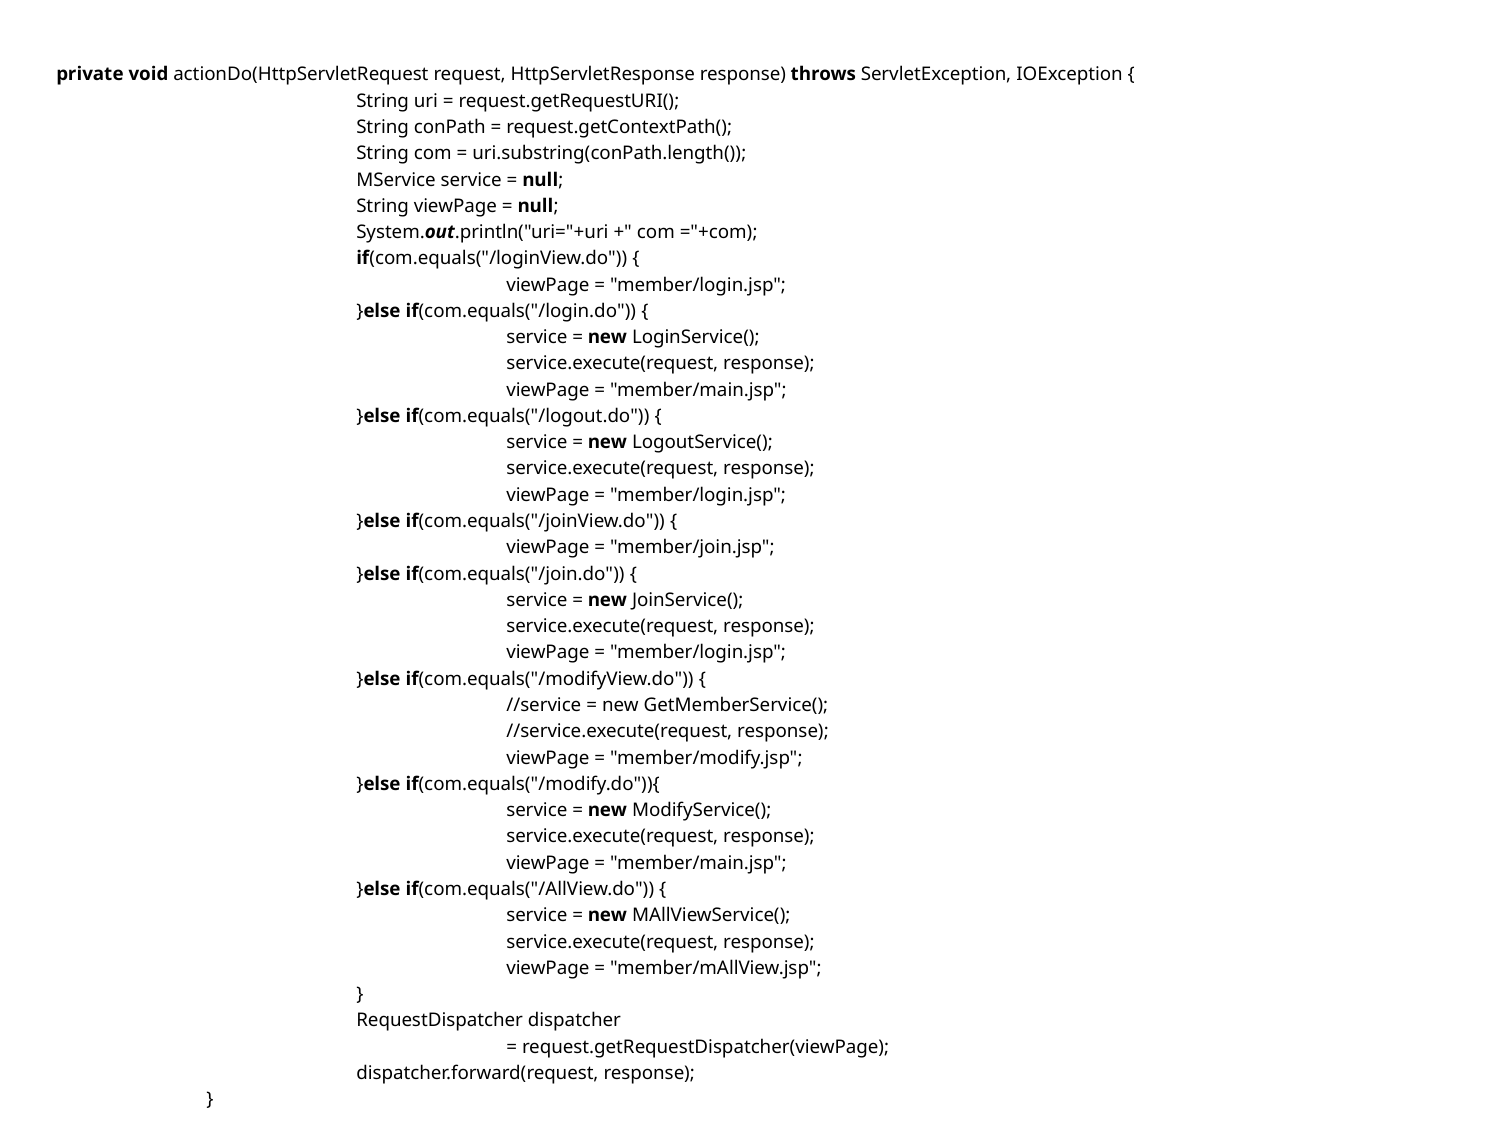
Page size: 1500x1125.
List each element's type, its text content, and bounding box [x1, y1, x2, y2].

list private void actionDo(HttpServletRequest request, HttpServletResponse response) throws ServletException, IOException { String uri = request.getRequestURI(); String conPath = request.getContextPath(); String com = uri.substring(conPath.length()); MService service = null; String viewPage = null; System.out.println("uri="+uri +" com ="+com); if(com.equals("/loginView.do")) { viewPage = "member/login.jsp"; }else if(com.equals("/login.do")) { service = new LoginService(); service.execute(request, response); viewPage = "member/main.jsp"; }else if(com.equals("/logout.do")) { service = new LogoutService(); service.execute(request, response); viewPage = "member/login.jsp"; }else if(com.equals("/joinView.do")) { viewPage = "member/join.jsp"; }else if(com.equals("/join.do")) { service = new JoinService(); service.execute(request, response); viewPage = "member/login.jsp"; }else if(com.equals("/modifyView.do")) { //service = new GetMemberService(); //service.execute(request, response); viewPage = "member/modify.jsp"; }else if(com.equals("/modify.do")){ service = new ModifyService(); service.execute(request, response); viewPage = "member/main.jsp"; }else if(com.equals("/AllView.do")) { service = new MAllViewService(); service.execute(request, response); viewPage = "member/mAllView.jsp"; } RequestDispatcher dispatcher = request.getRequestDispatcher(viewPage); dispatcher.forward(request, response); } [41, 54, 1425, 1094]
